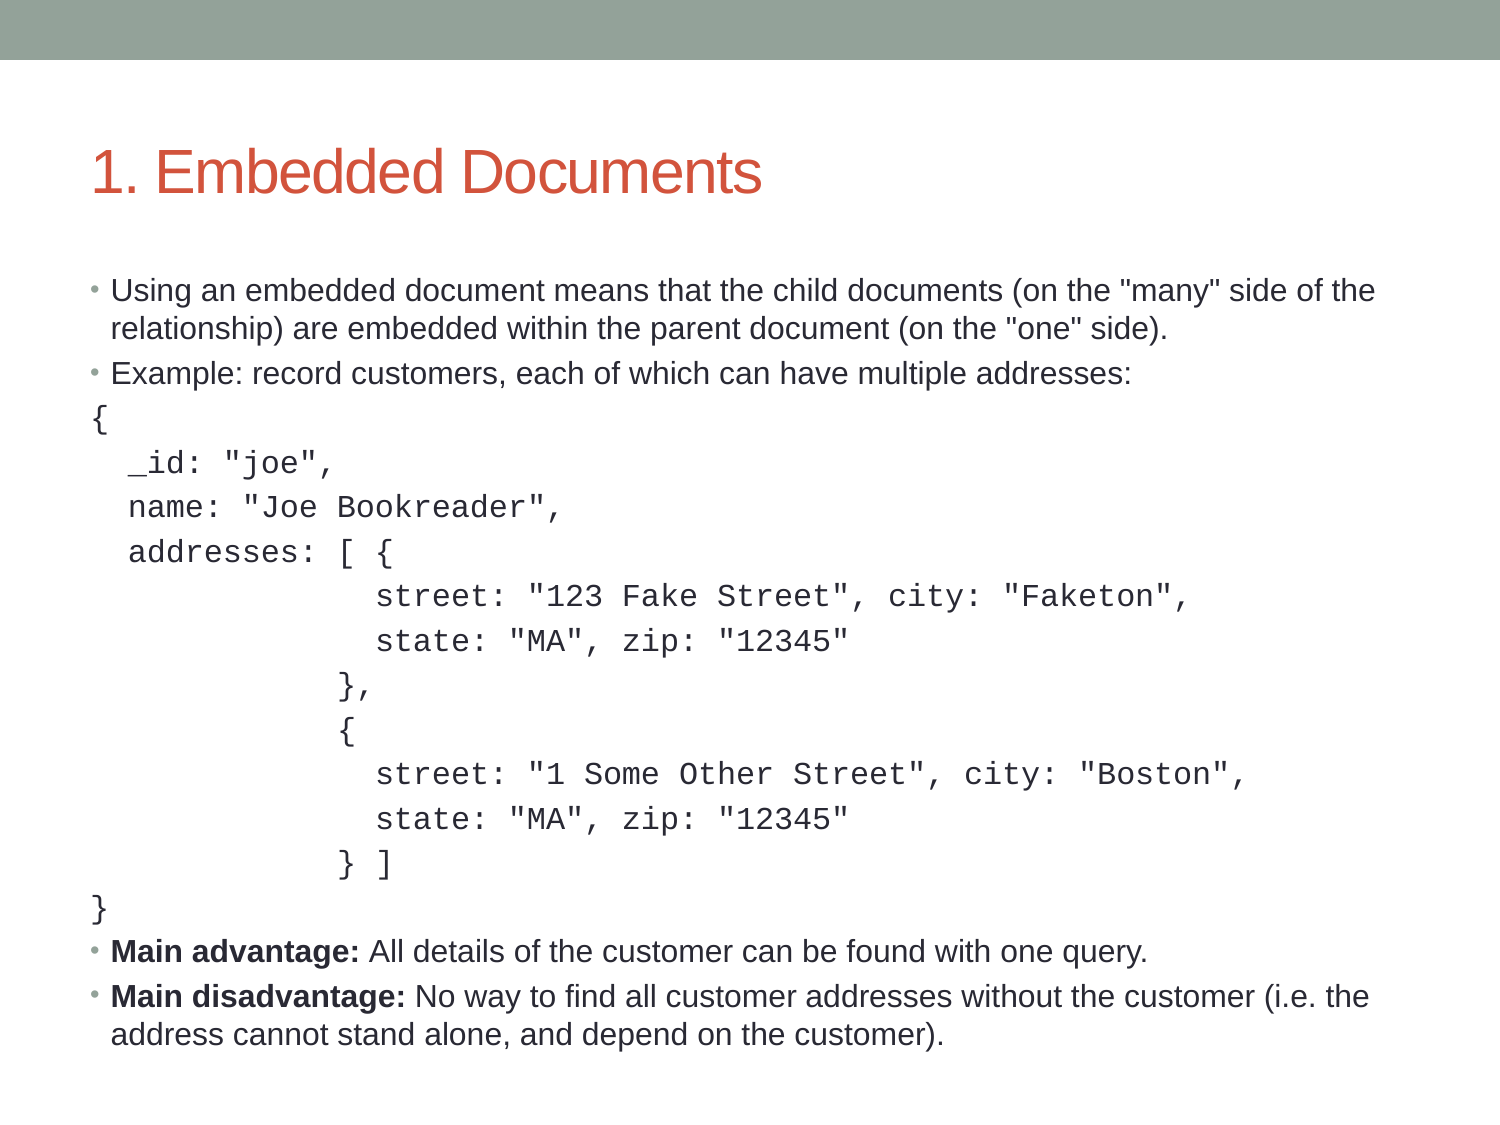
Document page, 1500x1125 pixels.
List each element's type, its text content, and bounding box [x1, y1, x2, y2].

title 1. Embedded Documents [75, 87, 1425, 250]
list Using an embedded document means that the child documents (on the "many" side of the relationship) are embedded within the parent document (on the "one" side). Example: record customers, each of which can have multiple addresses: { _id: "joe", name: "Joe Bookreader", addresses: [ { street: "123 Fake Street", city: "Faketon", state: "MA", zip: "12345" }, { street: "1 Some Other Street", city: "Boston", state: "MA", zip: "12345" } ] } Main advantage: All details of the customer can be found with one query. Main disadvantage: No way to find all customer addresses without the customer (i.e. the address cannot stand alone, and depend on the customer). [75, 262, 1425, 1063]
